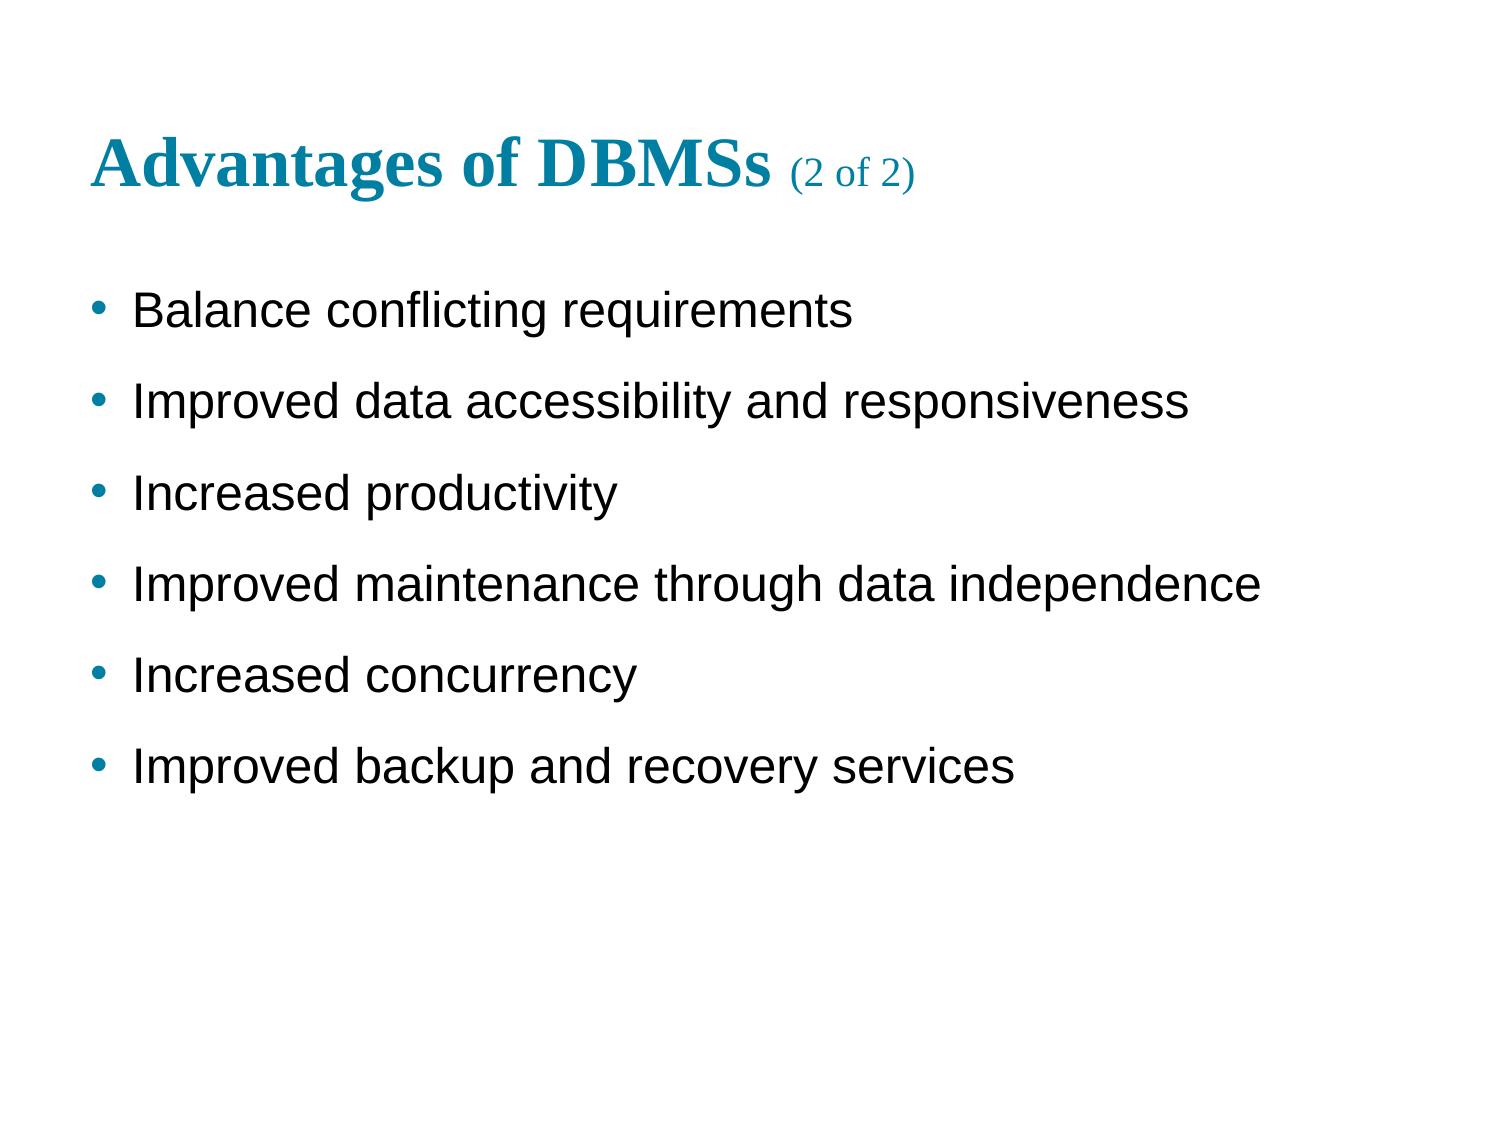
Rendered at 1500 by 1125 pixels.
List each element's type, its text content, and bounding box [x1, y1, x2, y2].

title Advantages of D B M S s (2 of 2) [75, 35, 1425, 216]
list Balance conflicting requirements Improved data accessibility and responsiveness Increased productivity Improved maintenance through data independence Increased concurrency Improved backup and recovery services [75, 262, 1425, 1005]
